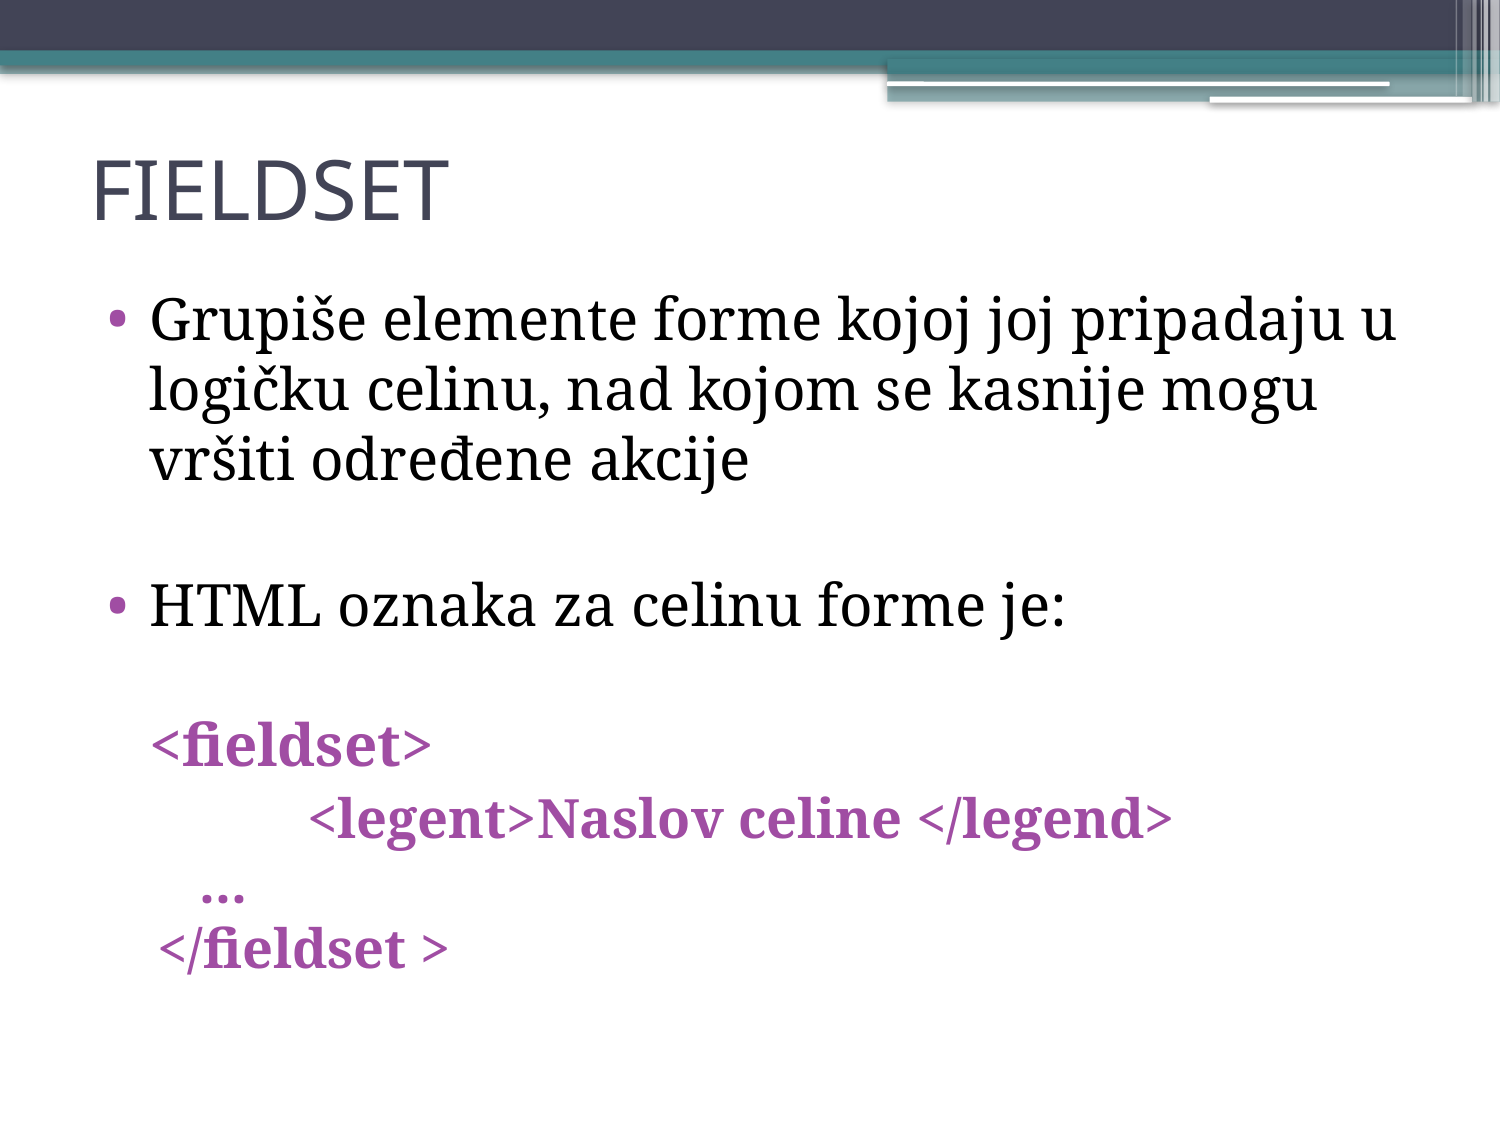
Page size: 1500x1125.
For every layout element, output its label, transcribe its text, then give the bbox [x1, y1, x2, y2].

list Grupiše elemente forme kojoj joj pripadaju u logičku celinu, nad kojom se kasnije mogu vršiti određene akcije HTML oznaka za celinu forme je: <fieldset> <legent>Naslov celine </legend> ... </fieldset > [75, 275, 1425, 1079]
title FIELDSET [75, 99, 1425, 275]
